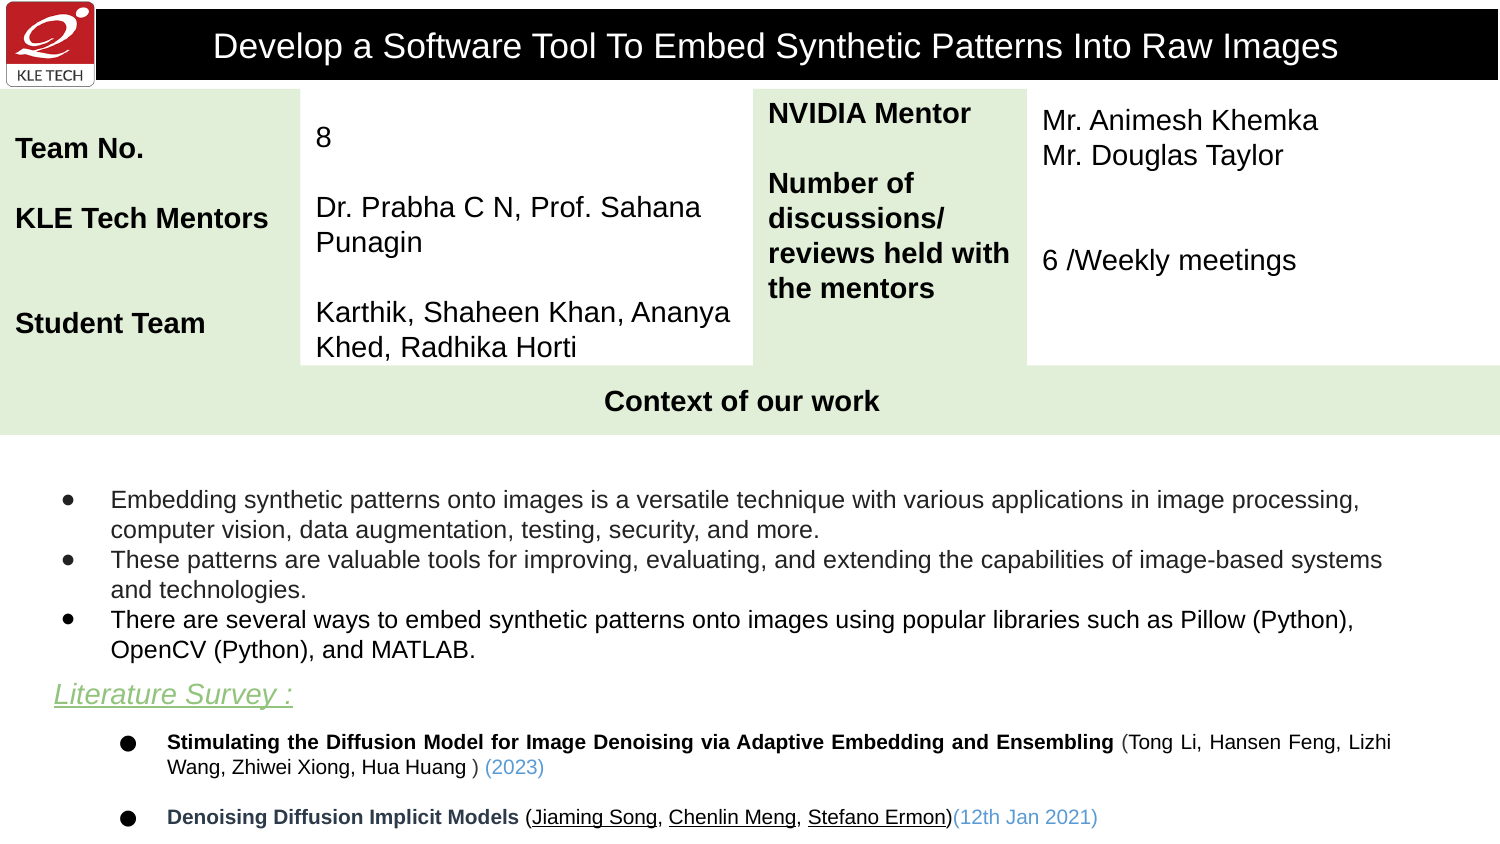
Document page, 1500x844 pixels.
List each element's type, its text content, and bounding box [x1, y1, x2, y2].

text_box NVIDIA Mentor Number of discussions/ reviews held with the mentors [753, 88, 1027, 365]
text_box Stimulating the Diffusion Model for Image Denoising via Adaptive Embedding and Ensembling (Tong Li, Hansen Feng, Lizhi Wang, Zhiwei Xiong, Hua Huang ) (2023) Denoising Diffusion Implicit Models (Jiaming Song, Chenlin Meng, Stefano Ermon)(12th Jan 2021) [77, 713, 1407, 844]
text_box Embedding synthetic patterns onto images is a versatile technique with various applications in image processing, computer vision, data augmentation, testing, security, and more. These patterns are valuable tools for improving, evaluating, and extending the capabilities of image-based systems and technologies. There are several ways to embed synthetic patterns onto images using popular libraries such as Pillow (Python), OpenCV (Python), and MATLAB. [20, 468, 1443, 803]
text_box Context of our work [0, 365, 1500, 435]
text_box Literature Survey : [38, 651, 382, 727]
text_box Team No. KLE Tech Mentors Student Team [0, 88, 301, 365]
text_box Develop a Software Tool To Embed Synthetic Patterns Into Raw Images [99, 7, 1500, 82]
text_box [5, 449, 1469, 513]
text_box Mr. Animesh Khemka Mr. Douglas Taylor 6 /Weekly meetings [1027, 88, 1418, 359]
picture [5, 0, 95, 89]
text_box 8 Dr. Prabha C N, Prof. Sahana Punagin Karthik, Shaheen Khan, Ananya Khed, Radhika Horti [300, 88, 750, 359]
